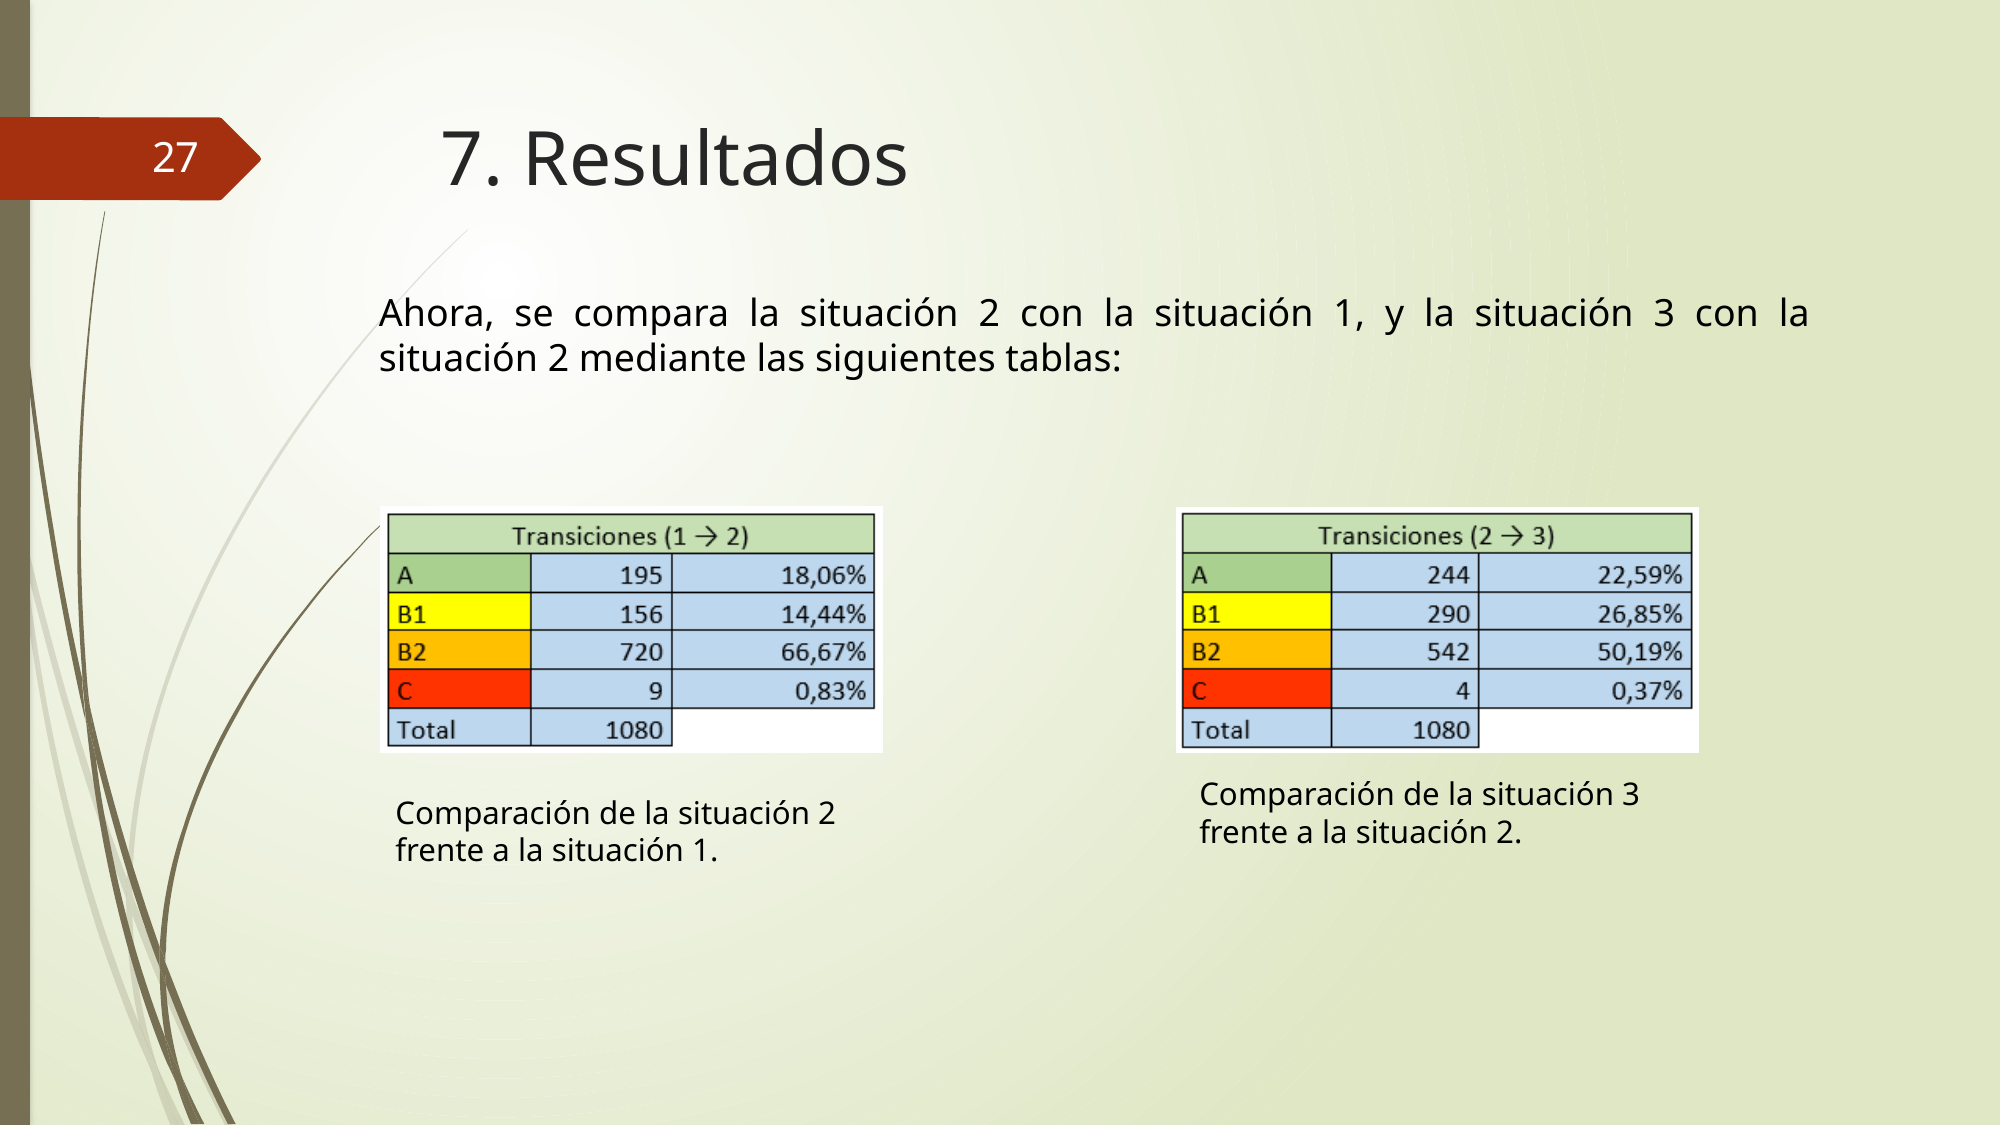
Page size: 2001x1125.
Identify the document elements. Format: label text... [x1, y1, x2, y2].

title 7. Resultados [425, 102, 1888, 313]
text_box Ahora, se compara la situación 2 con la situación 1, y la situación 3 con la situación 2 mediante las siguientes tablas: [363, 281, 1827, 901]
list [380, 505, 883, 754]
slide_number 27 [87, 129, 216, 190]
picture [1176, 507, 1699, 754]
